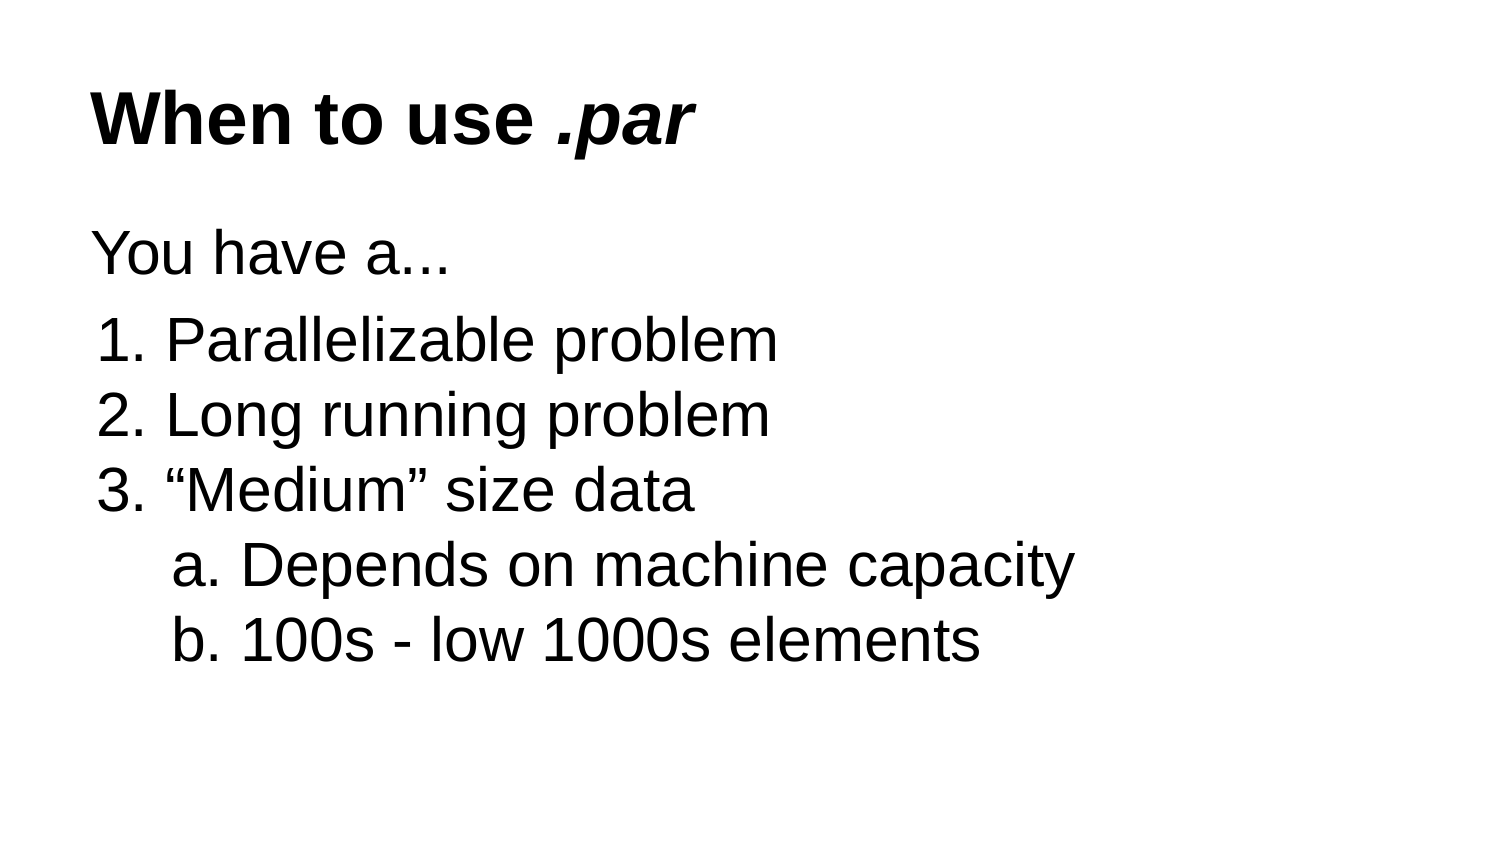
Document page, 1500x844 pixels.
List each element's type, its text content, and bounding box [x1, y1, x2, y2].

title When to use .par [75, 33, 1425, 175]
list You have a... Parallelizable problem Long running problem “Medium” size data Depends on machine capacity 100s - low 1000s elements [75, 196, 1425, 808]
